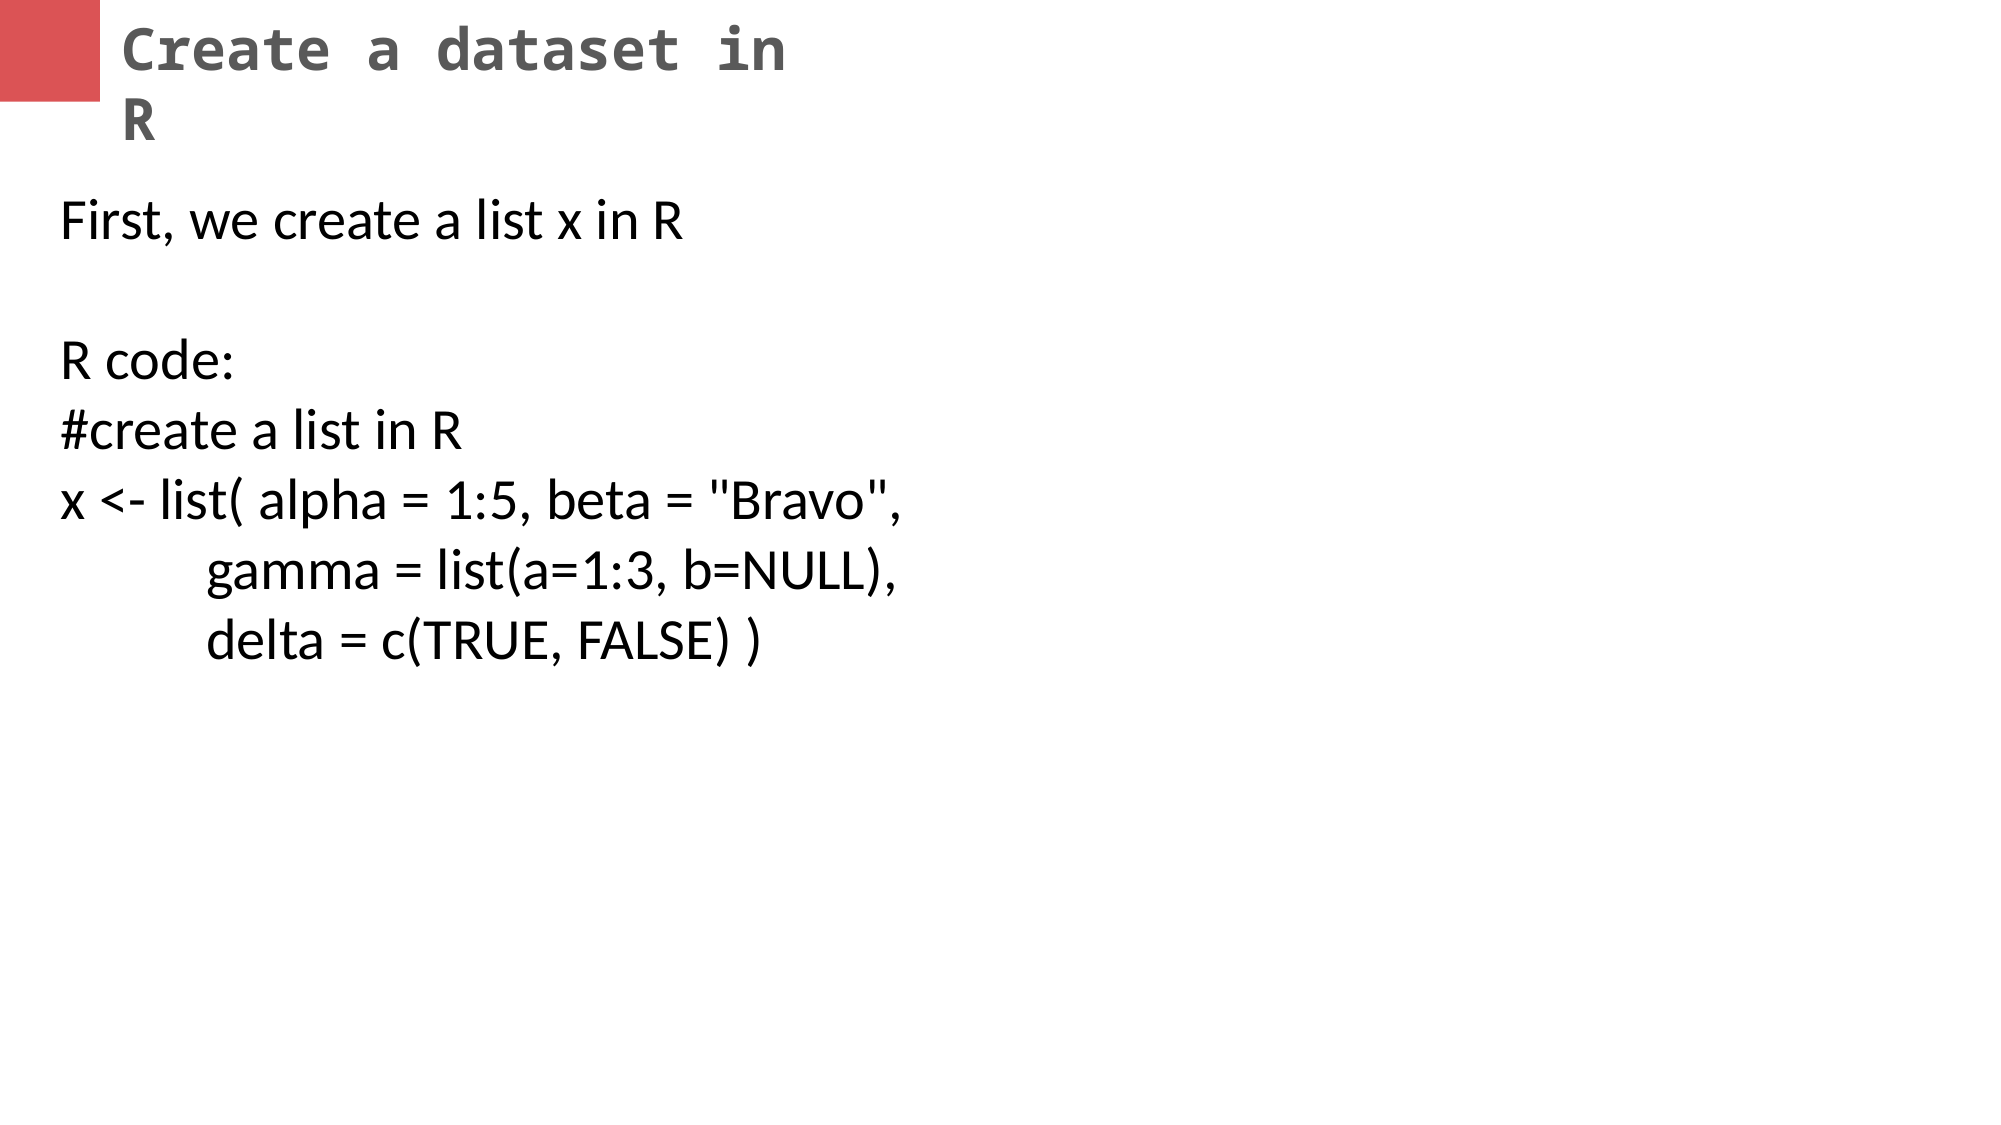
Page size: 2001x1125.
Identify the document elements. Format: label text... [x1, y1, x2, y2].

text_box [0, 0, 101, 103]
text_box Create a dataset in R [106, 4, 843, 160]
text_box First, we create a list x in R R code: #create a list in R x <- list( alpha = 1:5, beta = "Bravo", gamma = list(a=1:3, b=NULL), delta = c(TRUE, FALSE) ) [46, 173, 1920, 679]
